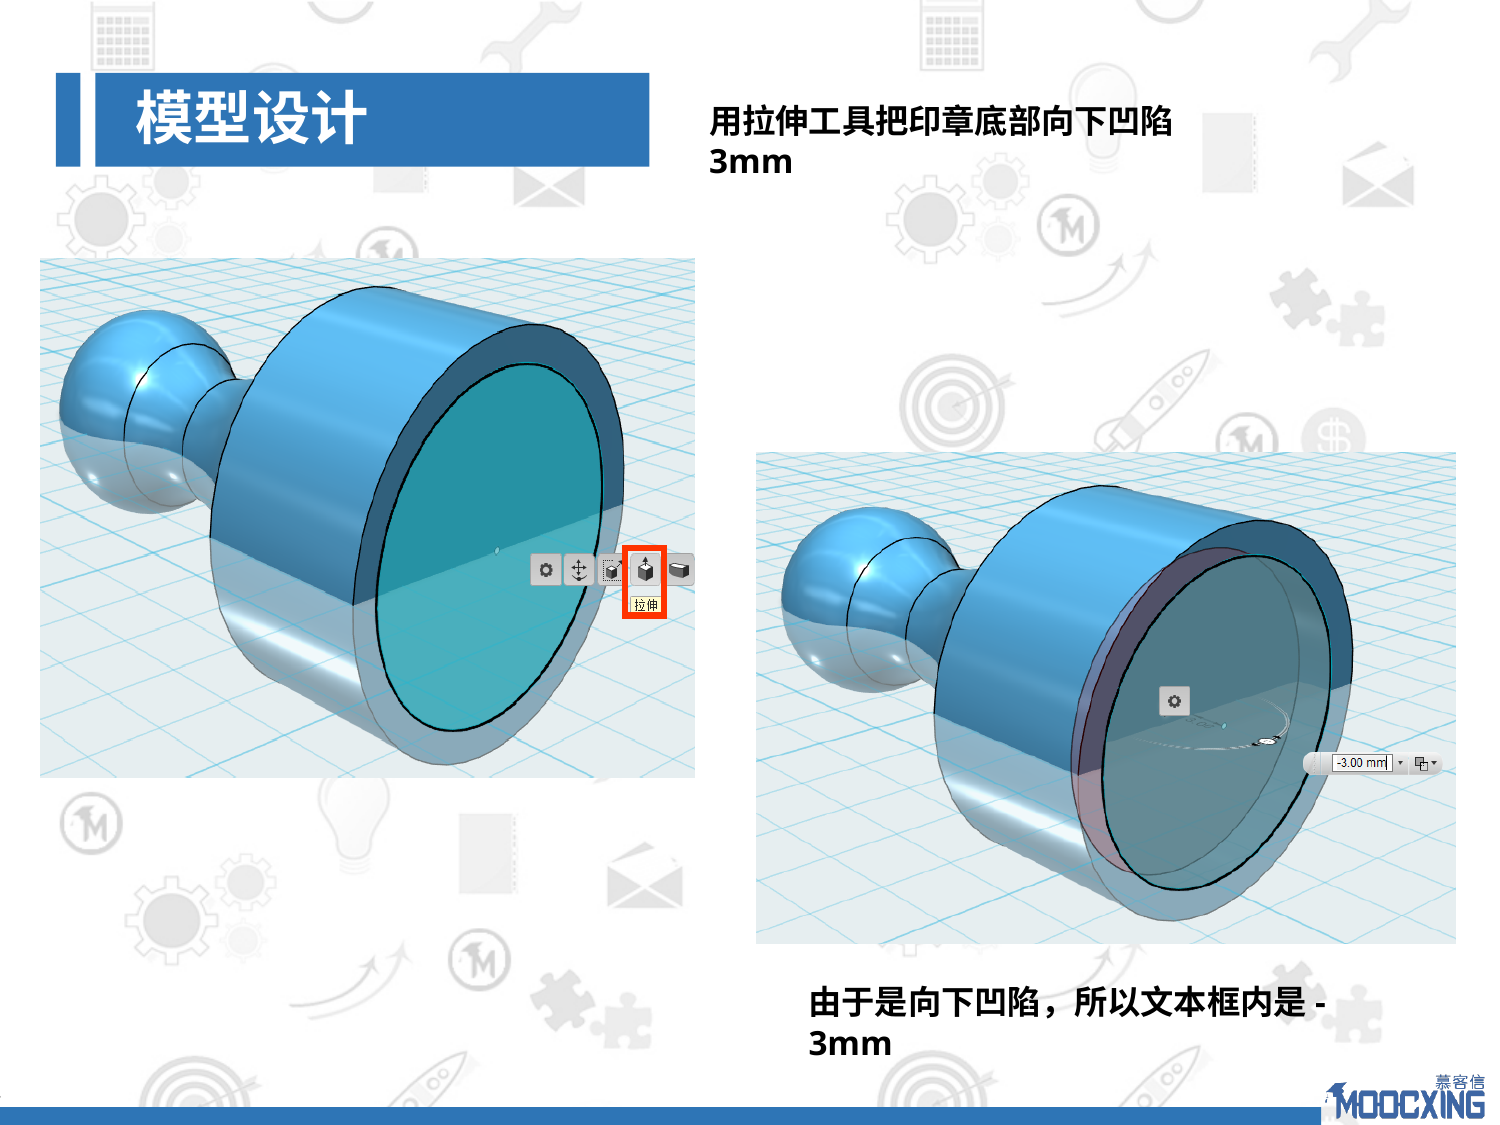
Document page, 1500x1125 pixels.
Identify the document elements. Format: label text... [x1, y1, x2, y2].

title 模型设计 [120, 74, 872, 167]
text_box 用拉伸工具把印章底部向下凹陷3mm [694, 92, 1280, 188]
picture [0, 0, 1500, 1125]
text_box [756, 452, 1456, 1030]
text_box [40, 258, 695, 778]
